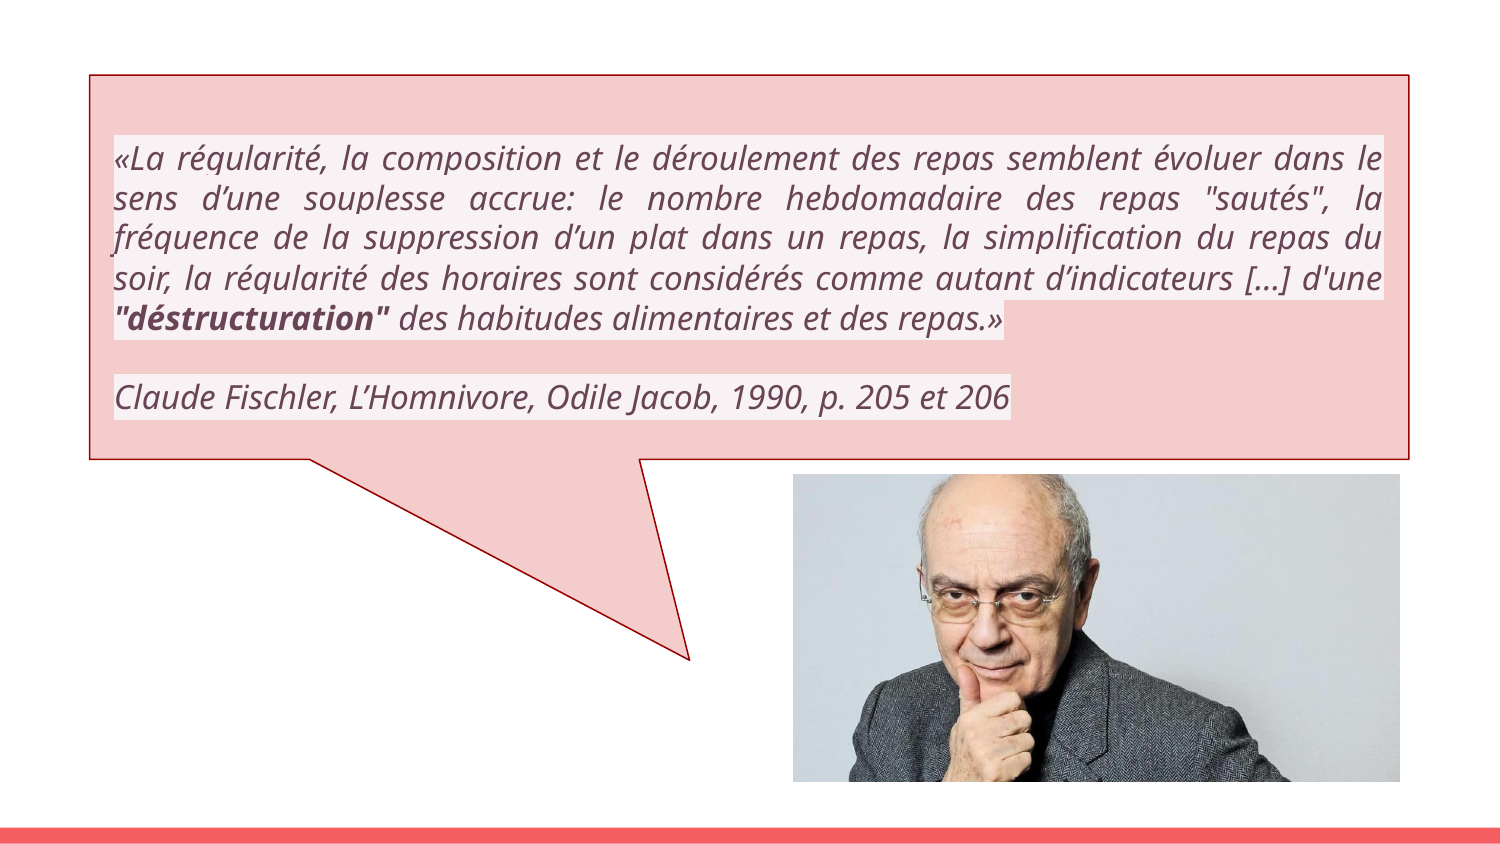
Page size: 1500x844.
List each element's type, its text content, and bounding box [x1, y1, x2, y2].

text_box [89, 75, 1409, 661]
picture [793, 474, 1400, 783]
list «La régularité, la composition et le déroulement des repas semblent évoluer dans le sens d’une souplesse accrue: le nombre hebdomadaire des repas "sautés", la fréquence de la suppression d’un plat dans un repas, la simplification du repas du soir, la régularité des horaires sont considérés comme autant d’indicateurs [...] d'une "déstructuration" des habitudes alimentaires et des repas.» Claude Fischler, L’Homnivore, Odile Jacob, 1990, p. 205 et 206 [99, 121, 1400, 376]
